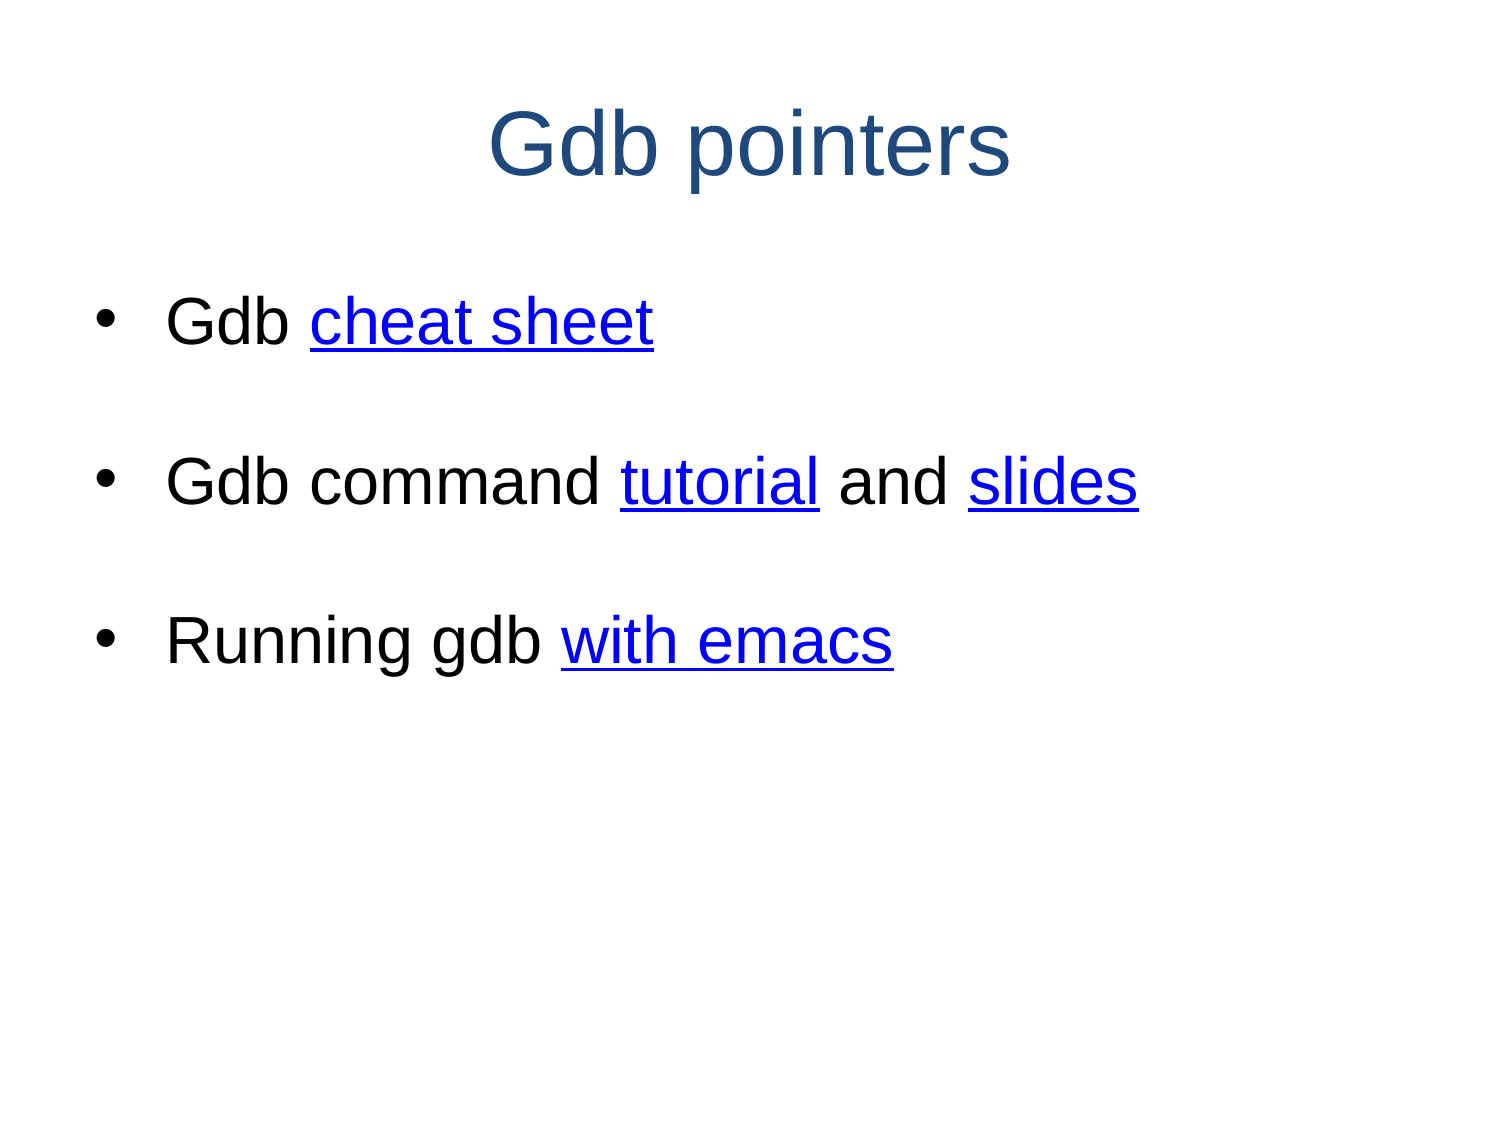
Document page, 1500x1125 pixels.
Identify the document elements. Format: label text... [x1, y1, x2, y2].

list Gdb cheat sheet Gdb command tutorial and slides Running gdb with emacs [75, 262, 1425, 1005]
title Gdb pointers [75, 45, 1425, 233]
